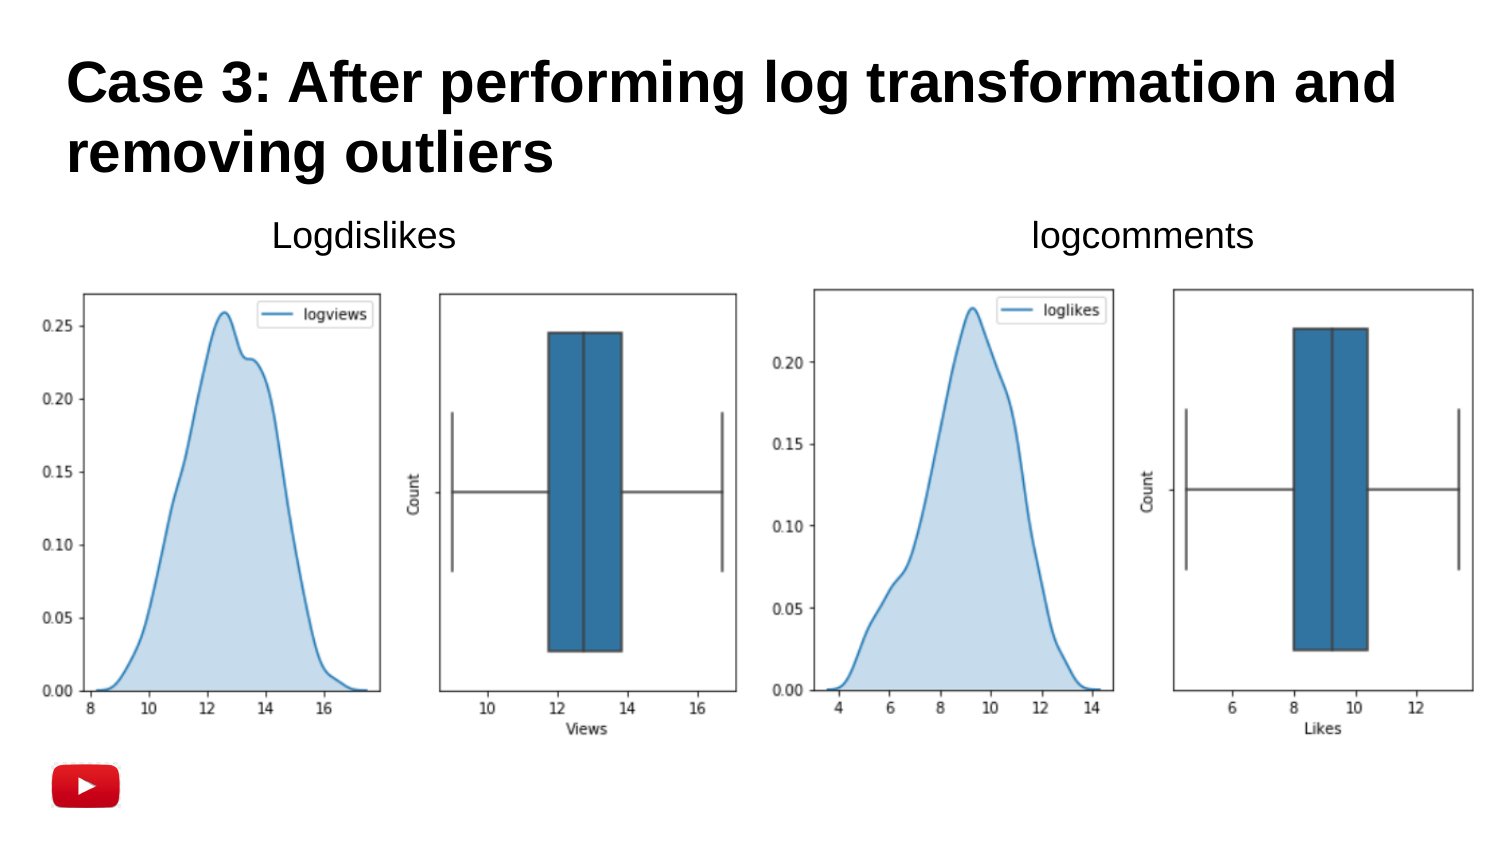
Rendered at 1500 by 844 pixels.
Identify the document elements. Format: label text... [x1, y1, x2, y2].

list Logdislikes logcomments [51, 189, 1449, 750]
picture [766, 284, 1489, 747]
picture [37, 280, 751, 744]
picture [50, 761, 122, 809]
title Case 3: After performing log transformation and removing outliers [51, 28, 1449, 167]
